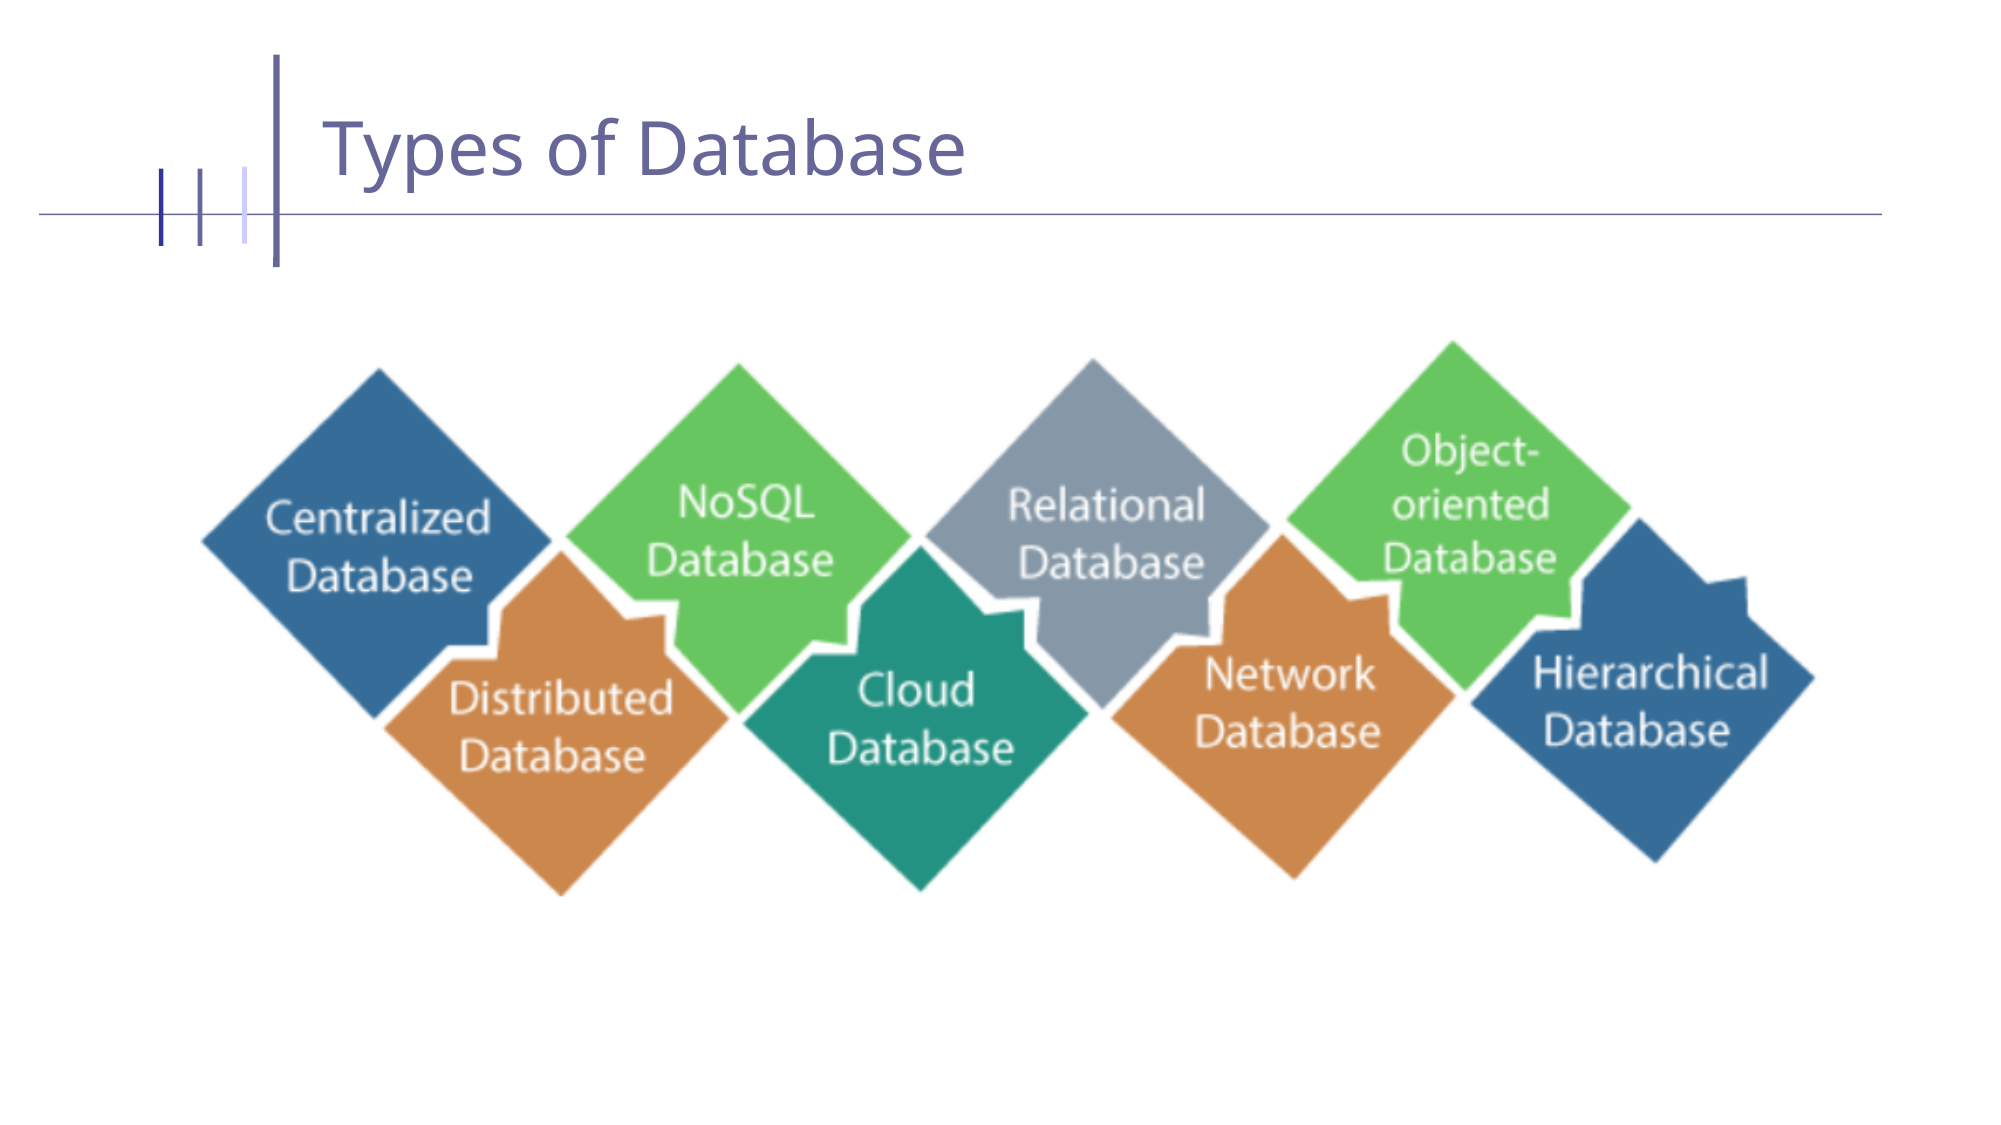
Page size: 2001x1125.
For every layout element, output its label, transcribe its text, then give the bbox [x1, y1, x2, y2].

title Types of Database [307, 41, 1942, 251]
picture [171, 321, 1860, 920]
